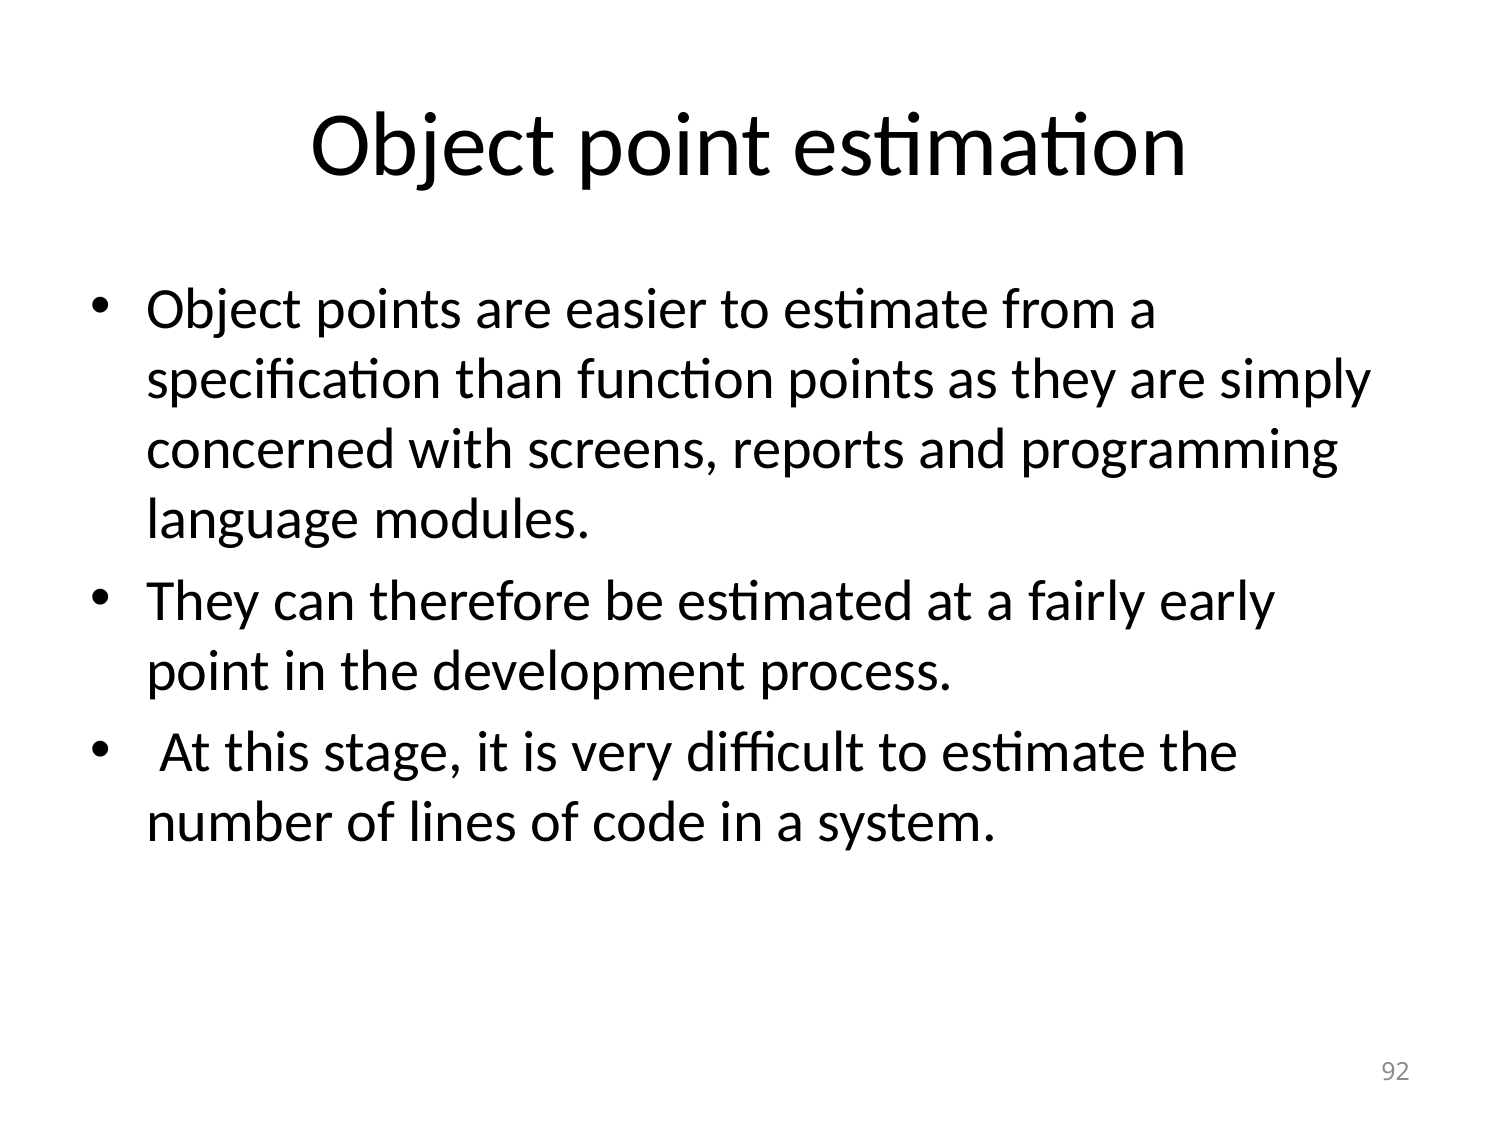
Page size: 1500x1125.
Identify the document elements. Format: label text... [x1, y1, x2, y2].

slide_number 92 [1074, 1042, 1425, 1103]
list Object points are easier to estimate from a specification than function points as they are simply concerned with screens, reports and programming language modules. They can therefore be estimated at a fairly early point in the development process. At this stage, it is very difficult to estimate the number of lines of code in a system. [75, 262, 1425, 1005]
title Object point estimation [75, 45, 1425, 233]
